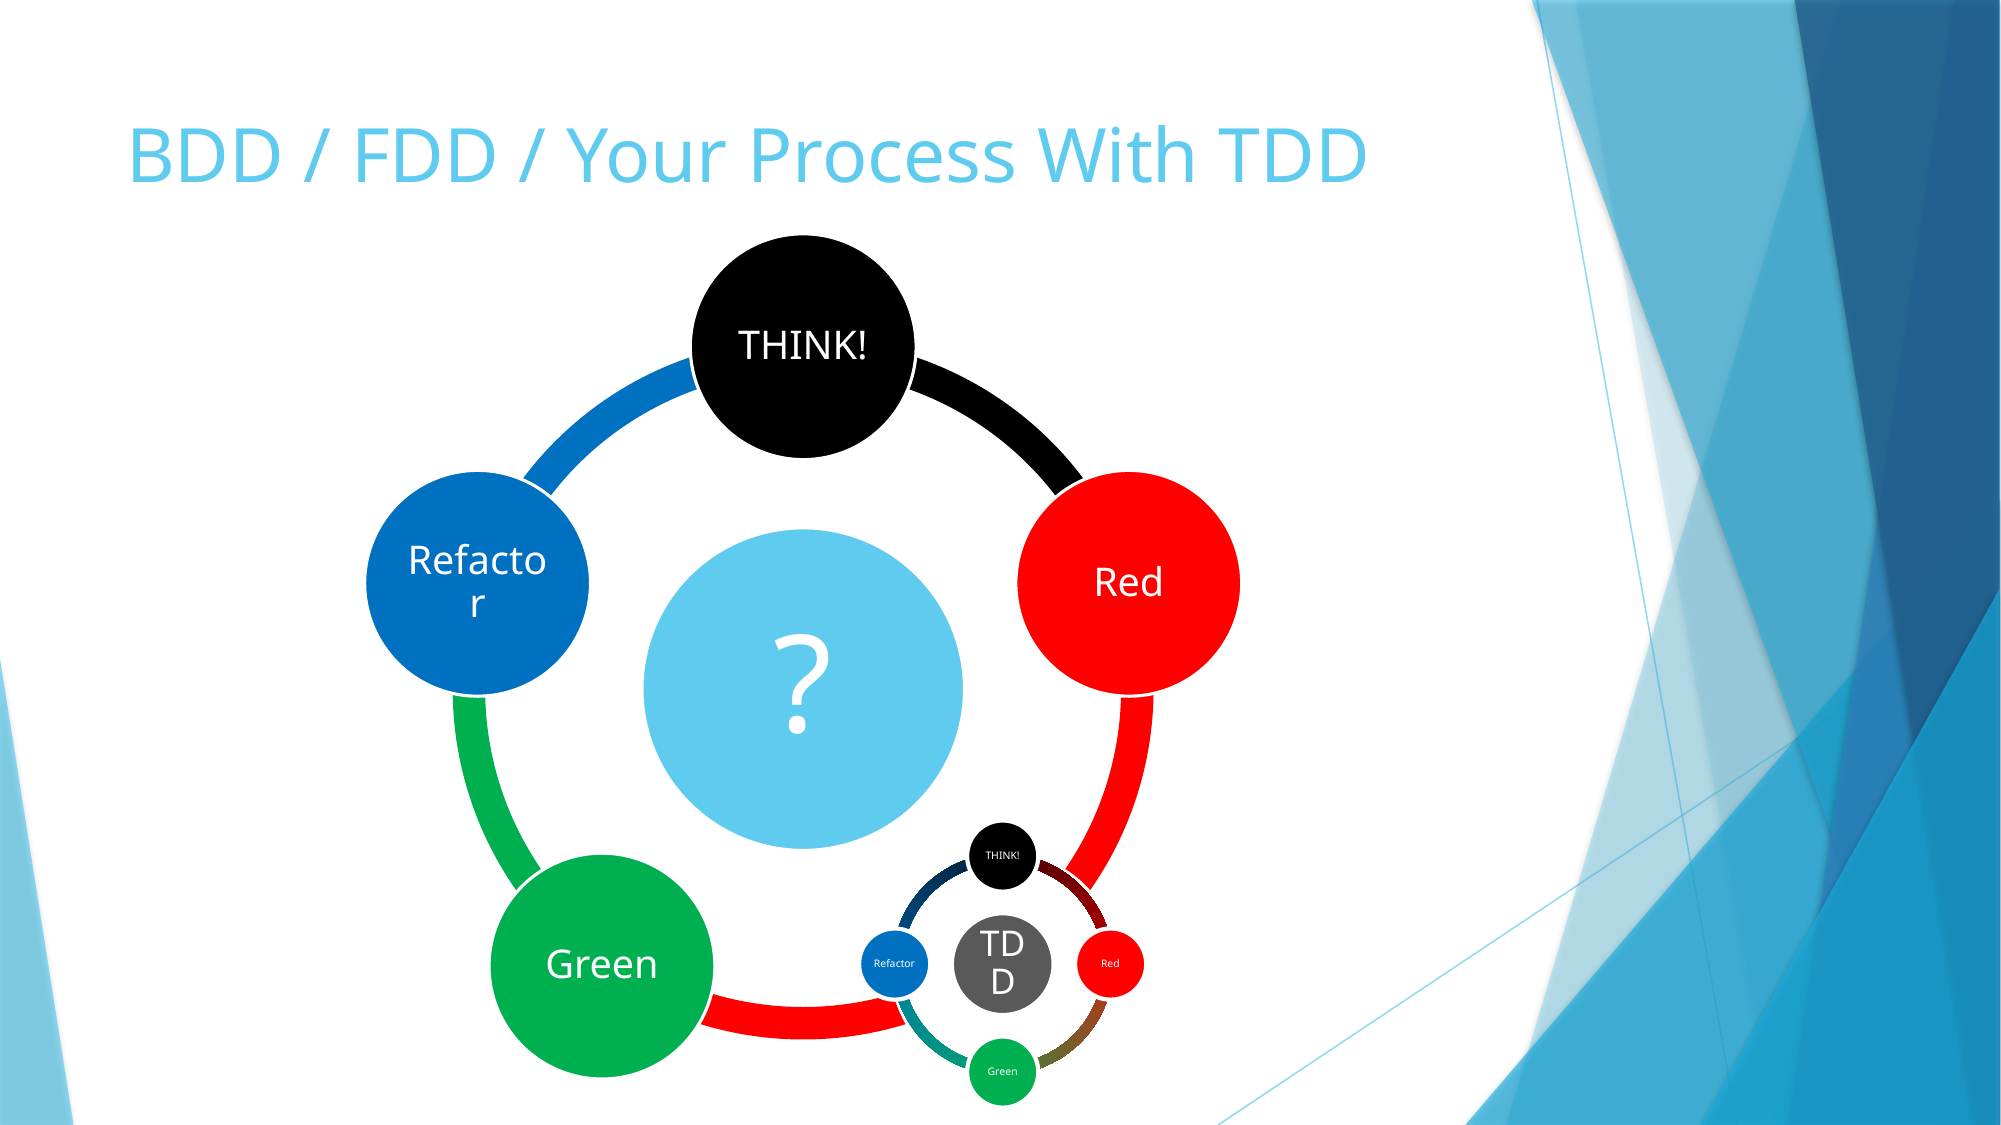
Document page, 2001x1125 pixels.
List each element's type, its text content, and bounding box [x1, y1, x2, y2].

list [363, 219, 1243, 1099]
title BDD / FDD / Your Process With TDD [111, 99, 1522, 317]
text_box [858, 815, 1147, 1114]
